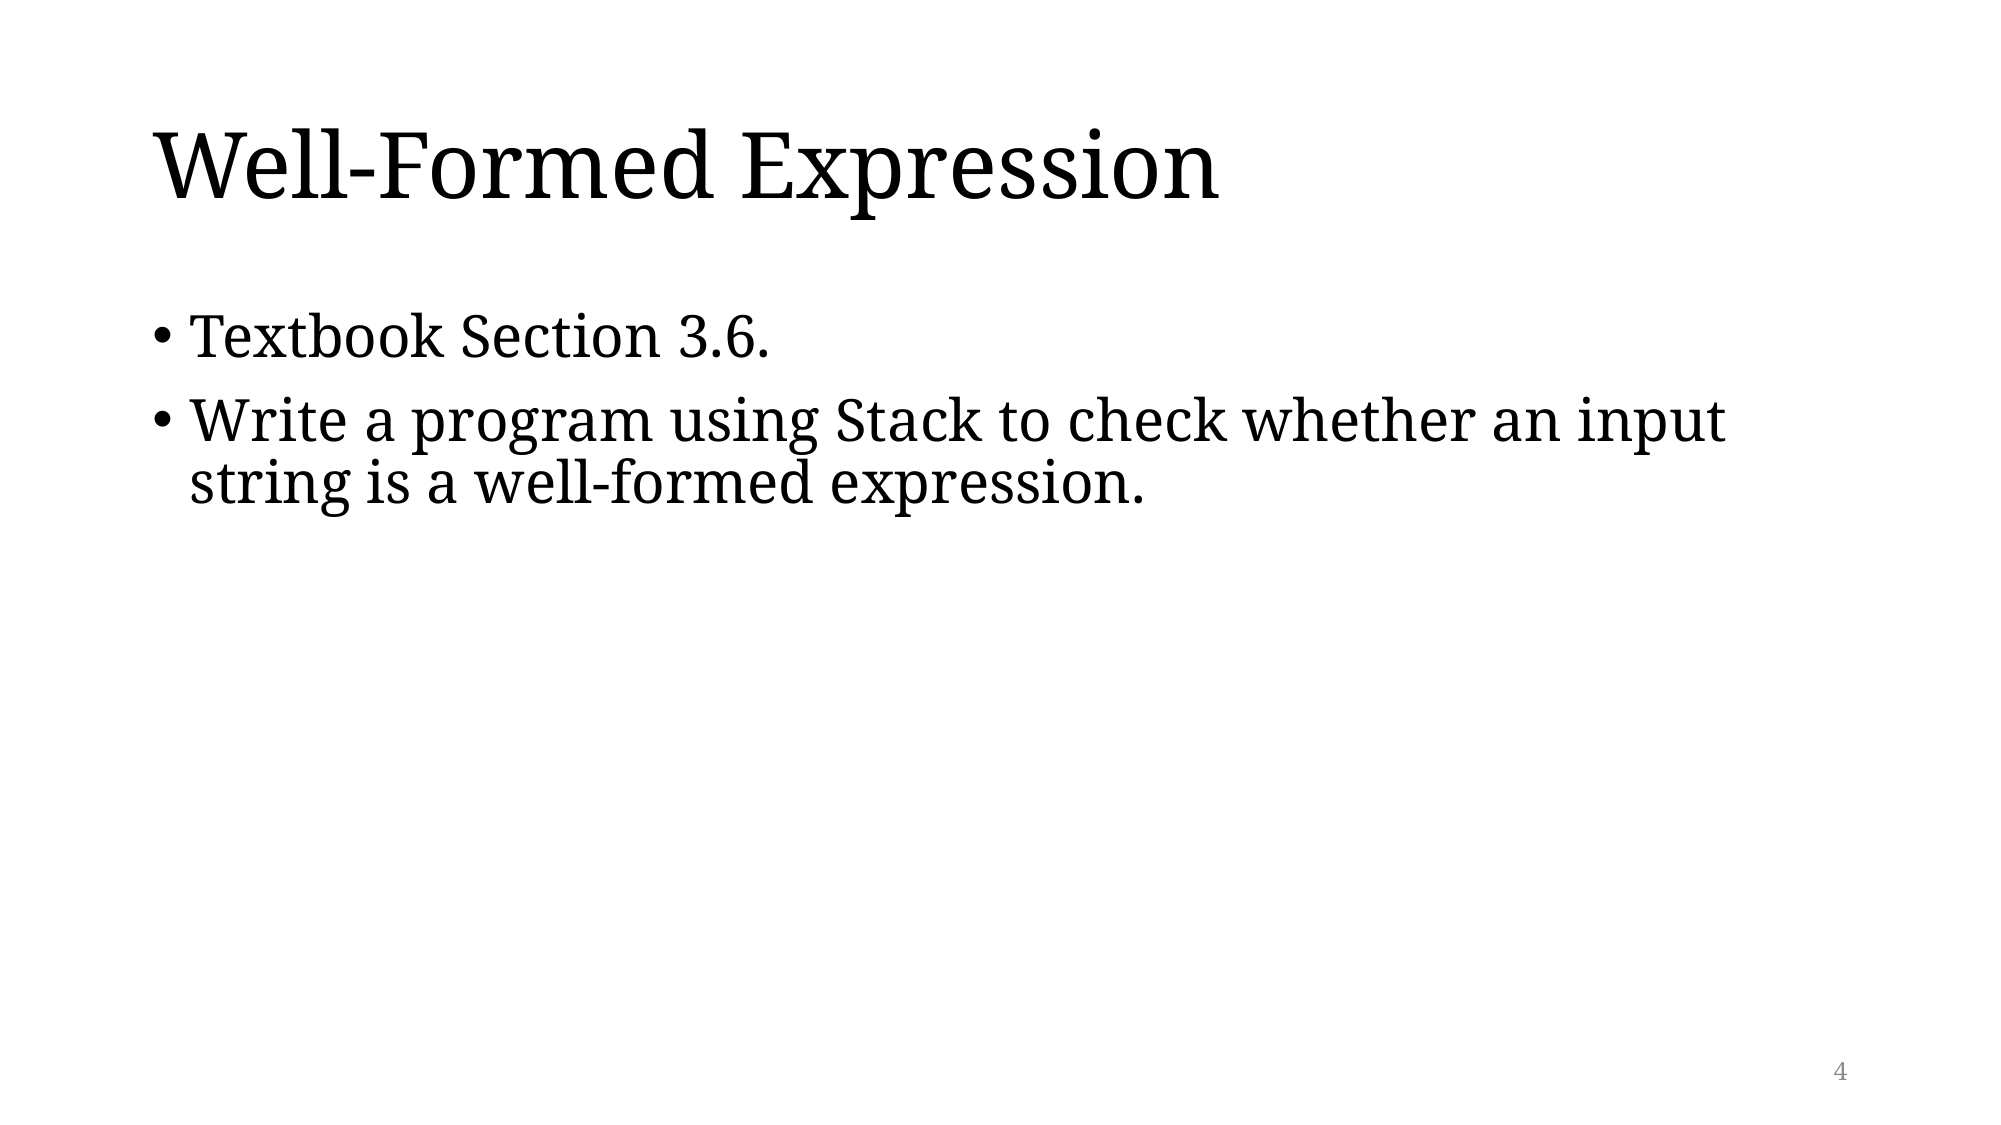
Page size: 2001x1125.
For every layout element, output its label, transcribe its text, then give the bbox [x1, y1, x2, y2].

slide_number 4 [1412, 1042, 1863, 1103]
list Textbook Section 3.6. Write a program using Stack to check whether an input string is a well-formed expression. [137, 299, 1863, 1014]
title Well-Formed Expression [137, 59, 1863, 278]
